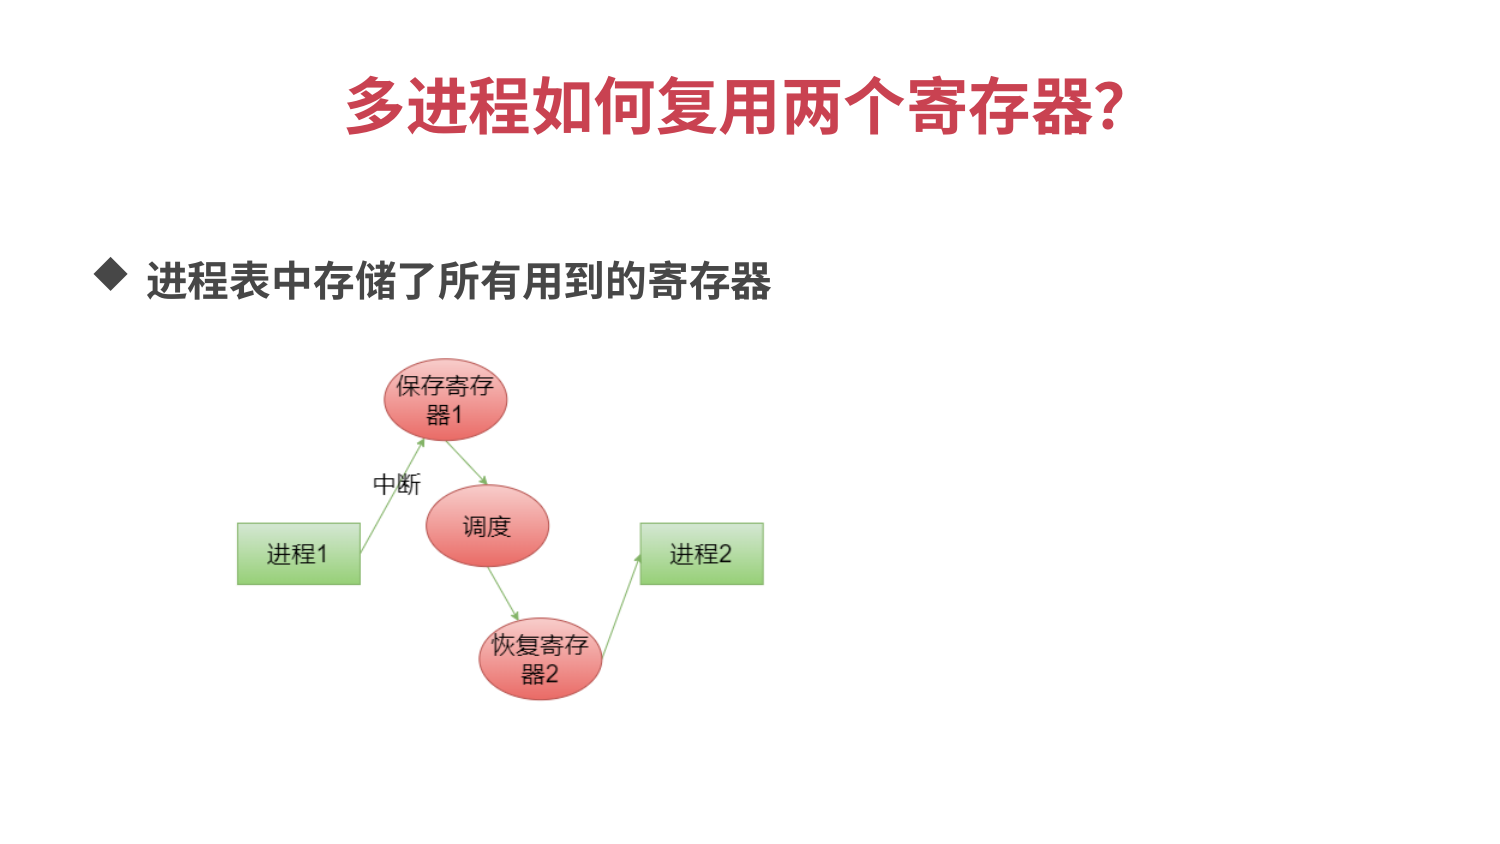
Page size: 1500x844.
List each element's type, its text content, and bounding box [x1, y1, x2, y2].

list 进程表中存储了所有用到的寄存器 [74, 196, 1426, 754]
title 多进程如何复用两个寄存器？ [74, 33, 1426, 175]
picture [206, 327, 817, 728]
